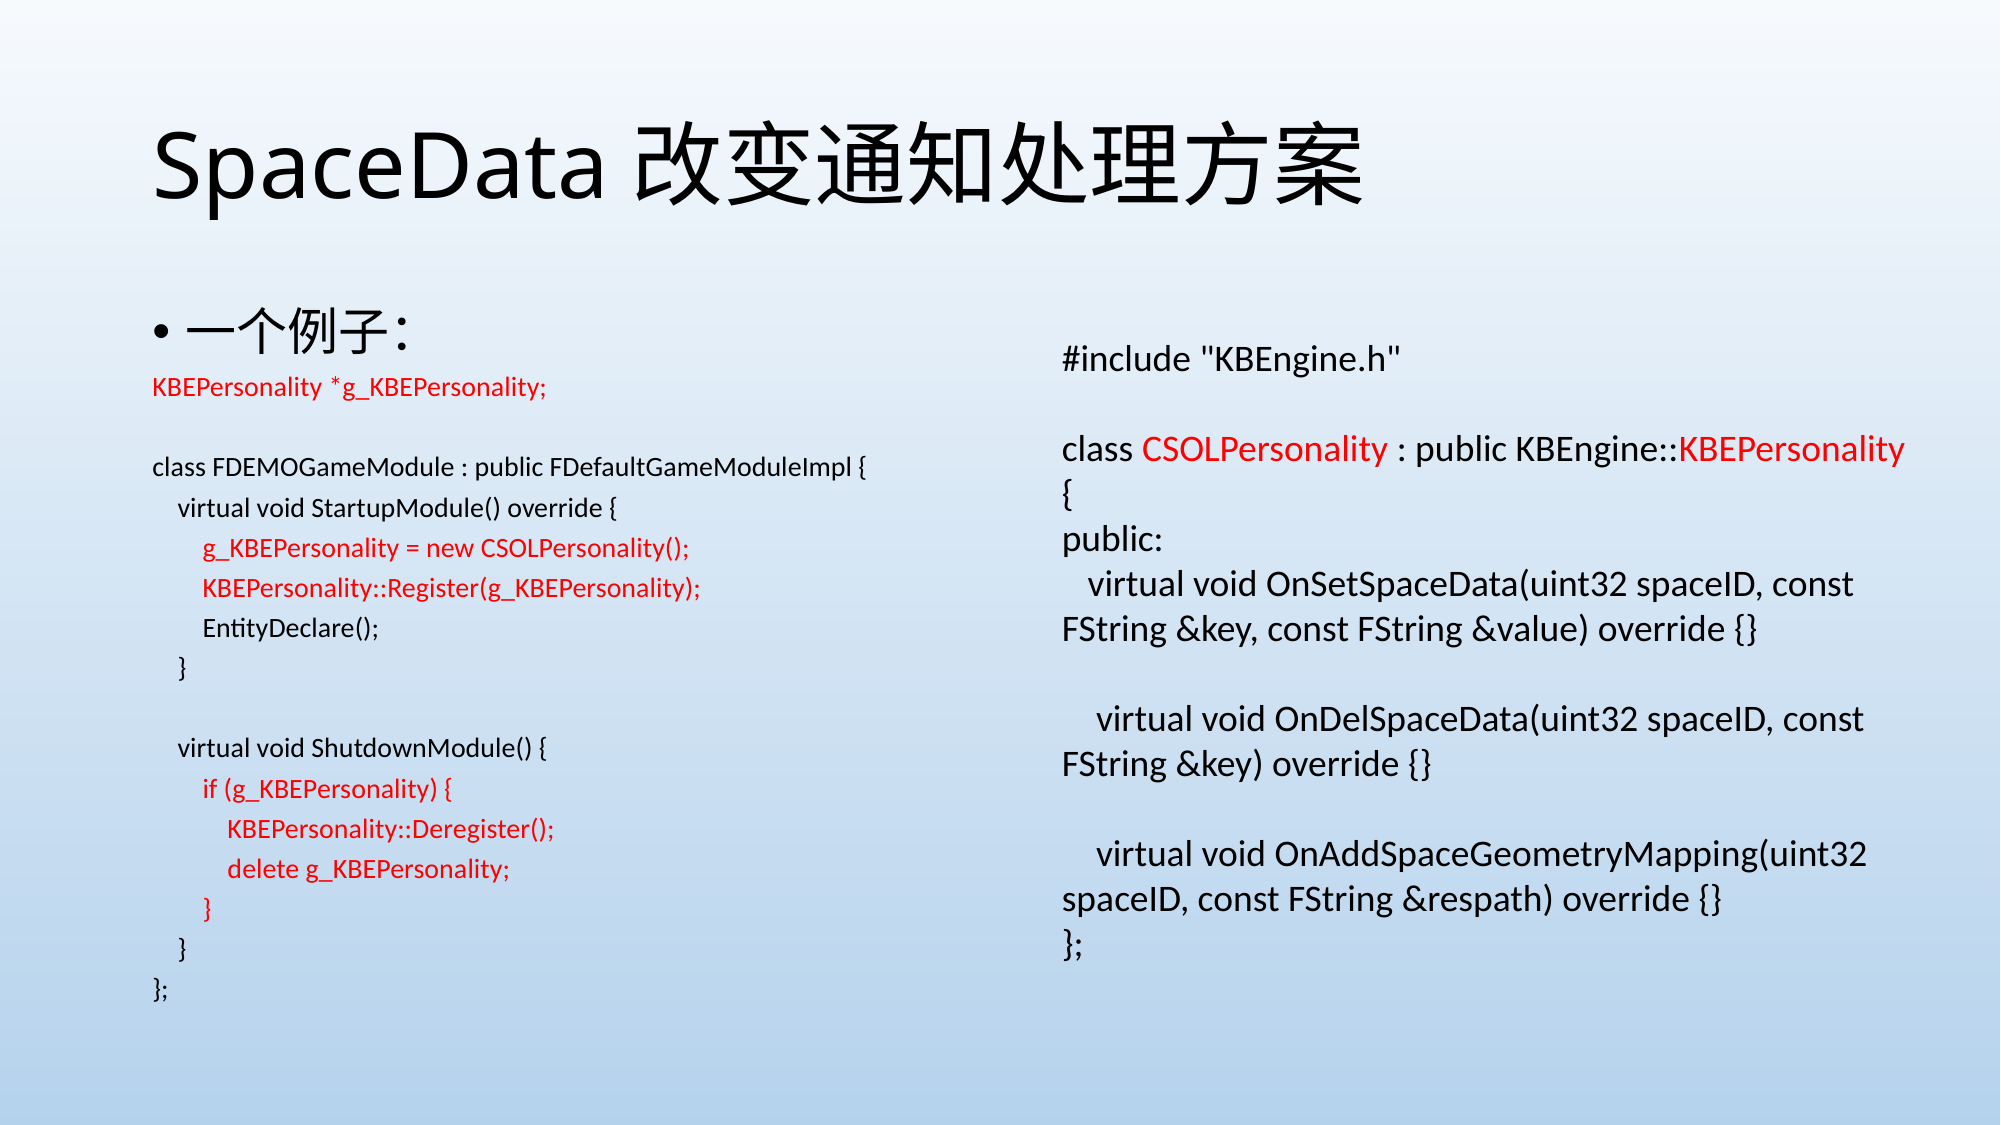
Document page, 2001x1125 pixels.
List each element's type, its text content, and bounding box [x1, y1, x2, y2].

list 一个例子： KBEPersonality *g_KBEPersonality; class FDEMOGameModule : public FDefaultGameModuleImpl { virtual void StartupModule() override { g_KBEPersonality = new CSOLPersonality(); KBEPersonality::Register(g_KBEPersonality); EntityDeclare(); } virtual void ShutdownModule() { if (g_KBEPersonality) { KBEPersonality::Deregister(); delete g_KBEPersonality; } } }; [137, 299, 1048, 1014]
text_box #include "KBEngine.h" class CSOLPersonality : public KBEngine::KBEPersonality { public: virtual void OnSetSpaceData(uint32 spaceID, const FString &key, const FString &value) override {} virtual void OnDelSpaceData(uint32 spaceID, const FString &key) override {} virtual void OnAddSpaceGeometryMapping(uint32 spaceID, const FString &respath) override {} }; [1047, 326, 1924, 972]
title SpaceData改变通知处理方案 [137, 59, 1863, 278]
